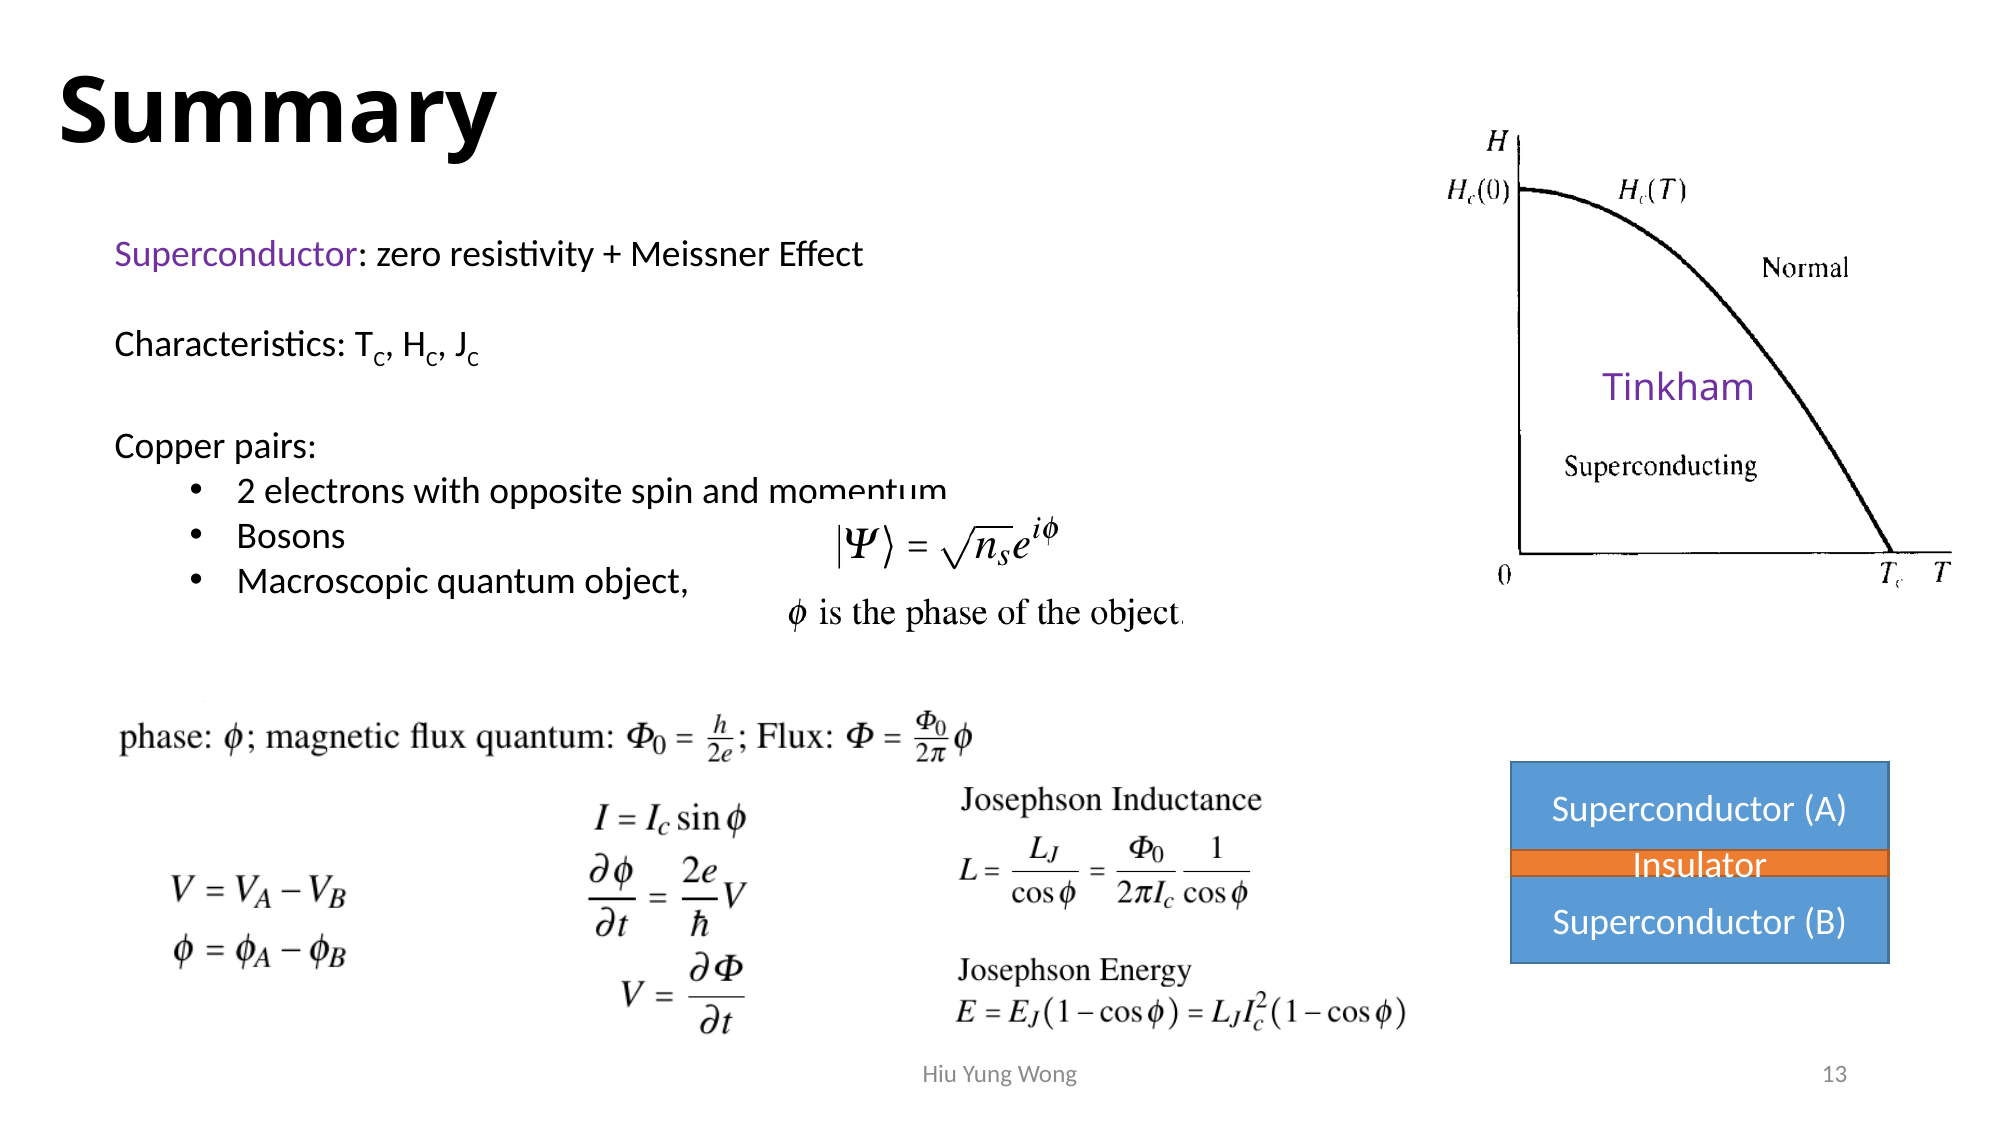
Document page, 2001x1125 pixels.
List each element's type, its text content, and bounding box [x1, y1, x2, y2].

picture [1435, 120, 1965, 594]
slide_number 13 [1412, 1042, 1863, 1103]
text_box Superconductor (A) [1510, 761, 1890, 849]
picture [544, 789, 800, 1073]
picture [139, 845, 401, 989]
text_box Superconductor: zero resistivity + Meissner Effect Characteristics: TC, HC, JC Copper pairs: 2 electrons with opposite spin and momentum Bosons Macroscopic quantum object, Josephson Junction [99, 221, 1300, 834]
text_box Superconductor (B) [1510, 877, 1890, 964]
picture [749, 499, 1183, 634]
text_box Insulator [1510, 849, 1890, 877]
picture [112, 702, 1290, 935]
footer Hiu Yung Wong [662, 1042, 1338, 1103]
picture [953, 955, 1412, 1037]
title Summary [43, 4, 1869, 222]
